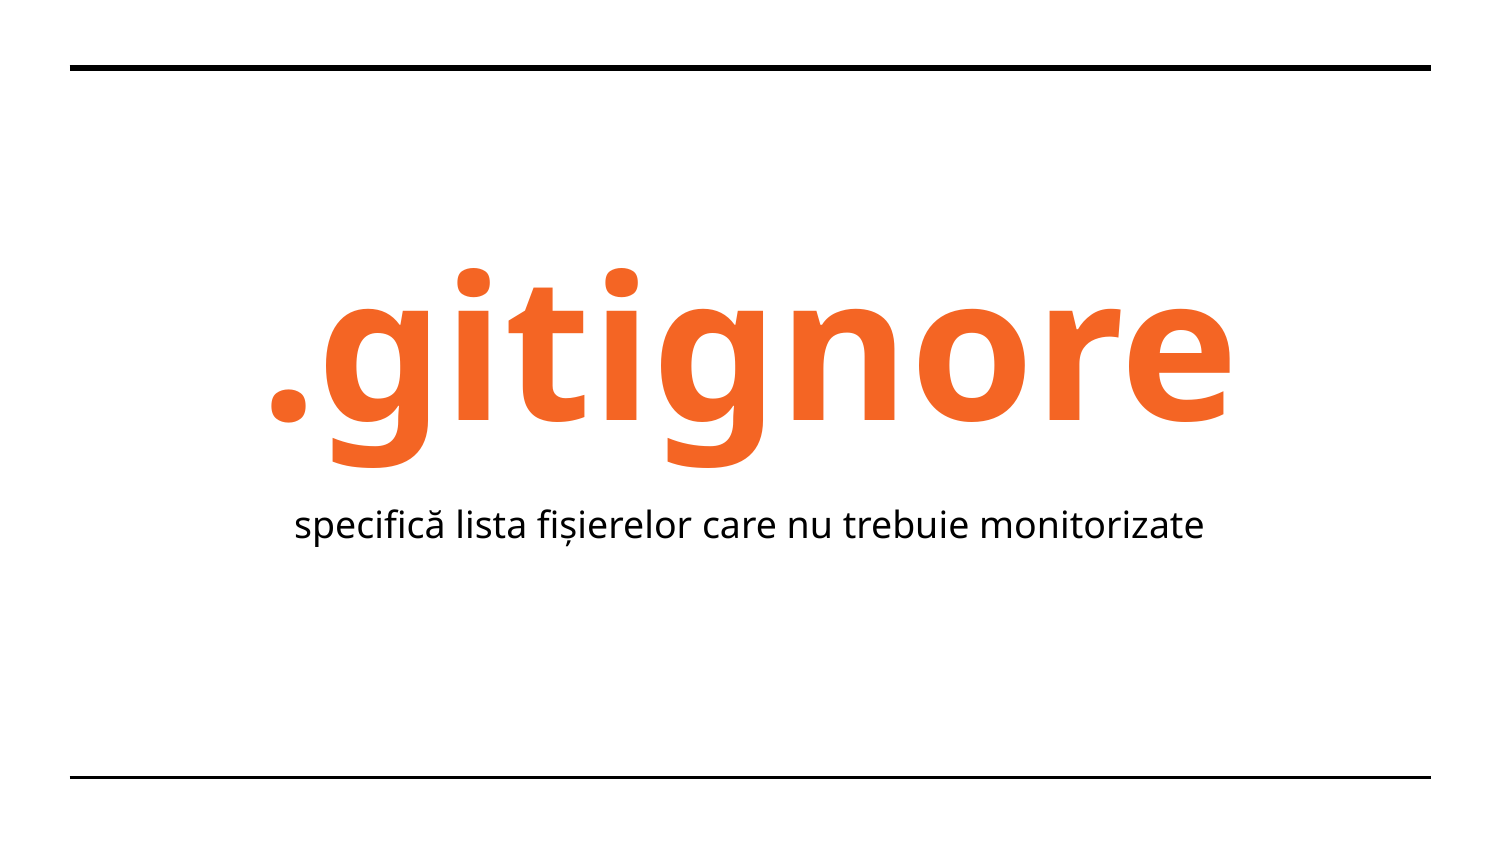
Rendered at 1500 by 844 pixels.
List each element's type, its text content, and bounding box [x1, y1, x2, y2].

title .gitignore [140, 214, 1360, 467]
list specifică lista fișierelor care nu trebuie monitorizate [140, 478, 1360, 655]
